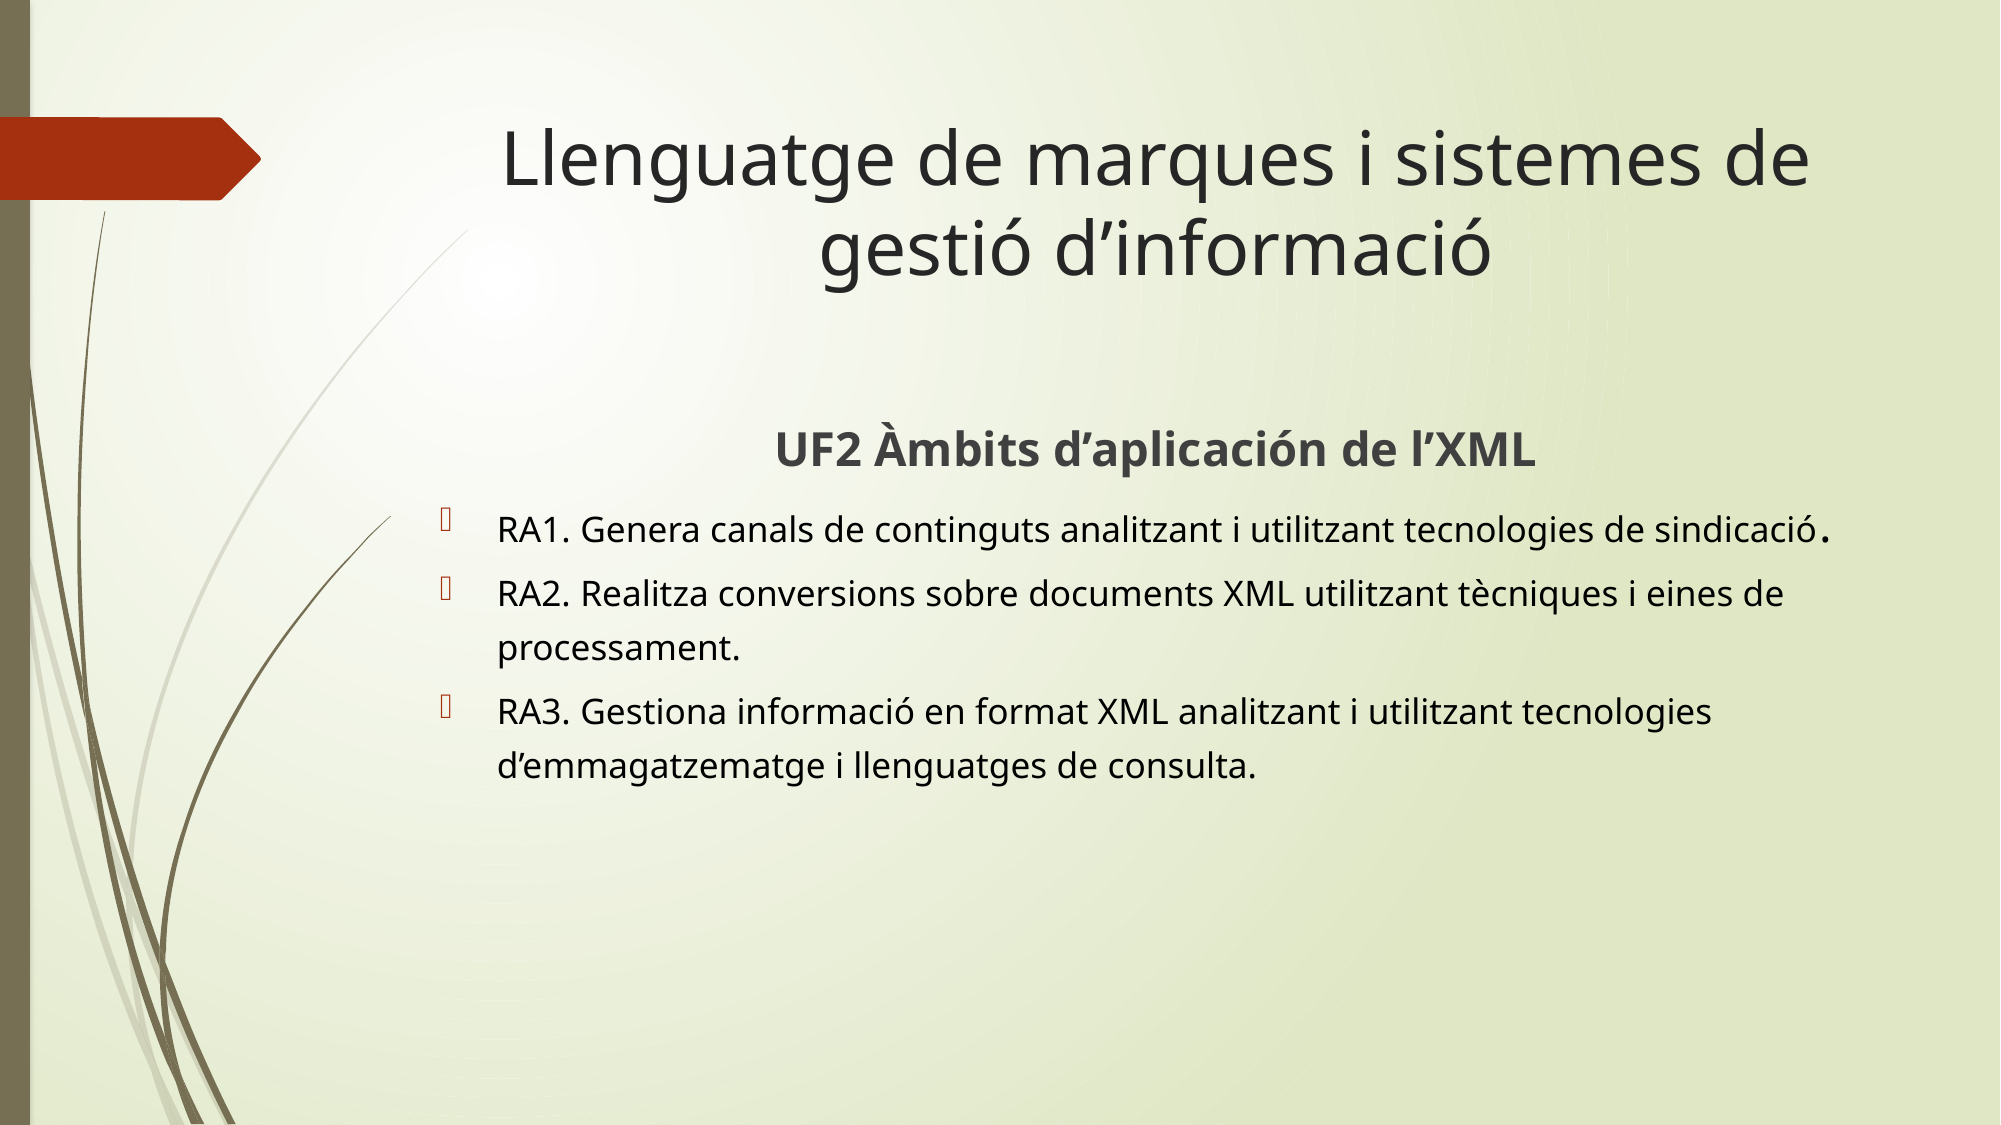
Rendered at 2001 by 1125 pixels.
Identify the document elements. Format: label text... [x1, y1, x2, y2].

title Llenguatge de marques i sistemes de gestió d’informació [425, 102, 1888, 313]
list UF2 Àmbits d’aplicación de l’XML RA1. Genera canals de continguts analitzant i utilitzant tecnologies de sindicació. RA2. Realitza conversions sobre documents XML utilitzant tècniques i eines de processament. RA3. Gestiona informació en format XML analitzant i utilitzant tecnologies d’emmagatzematge i llenguatges de consulta. [424, 350, 1888, 970]
